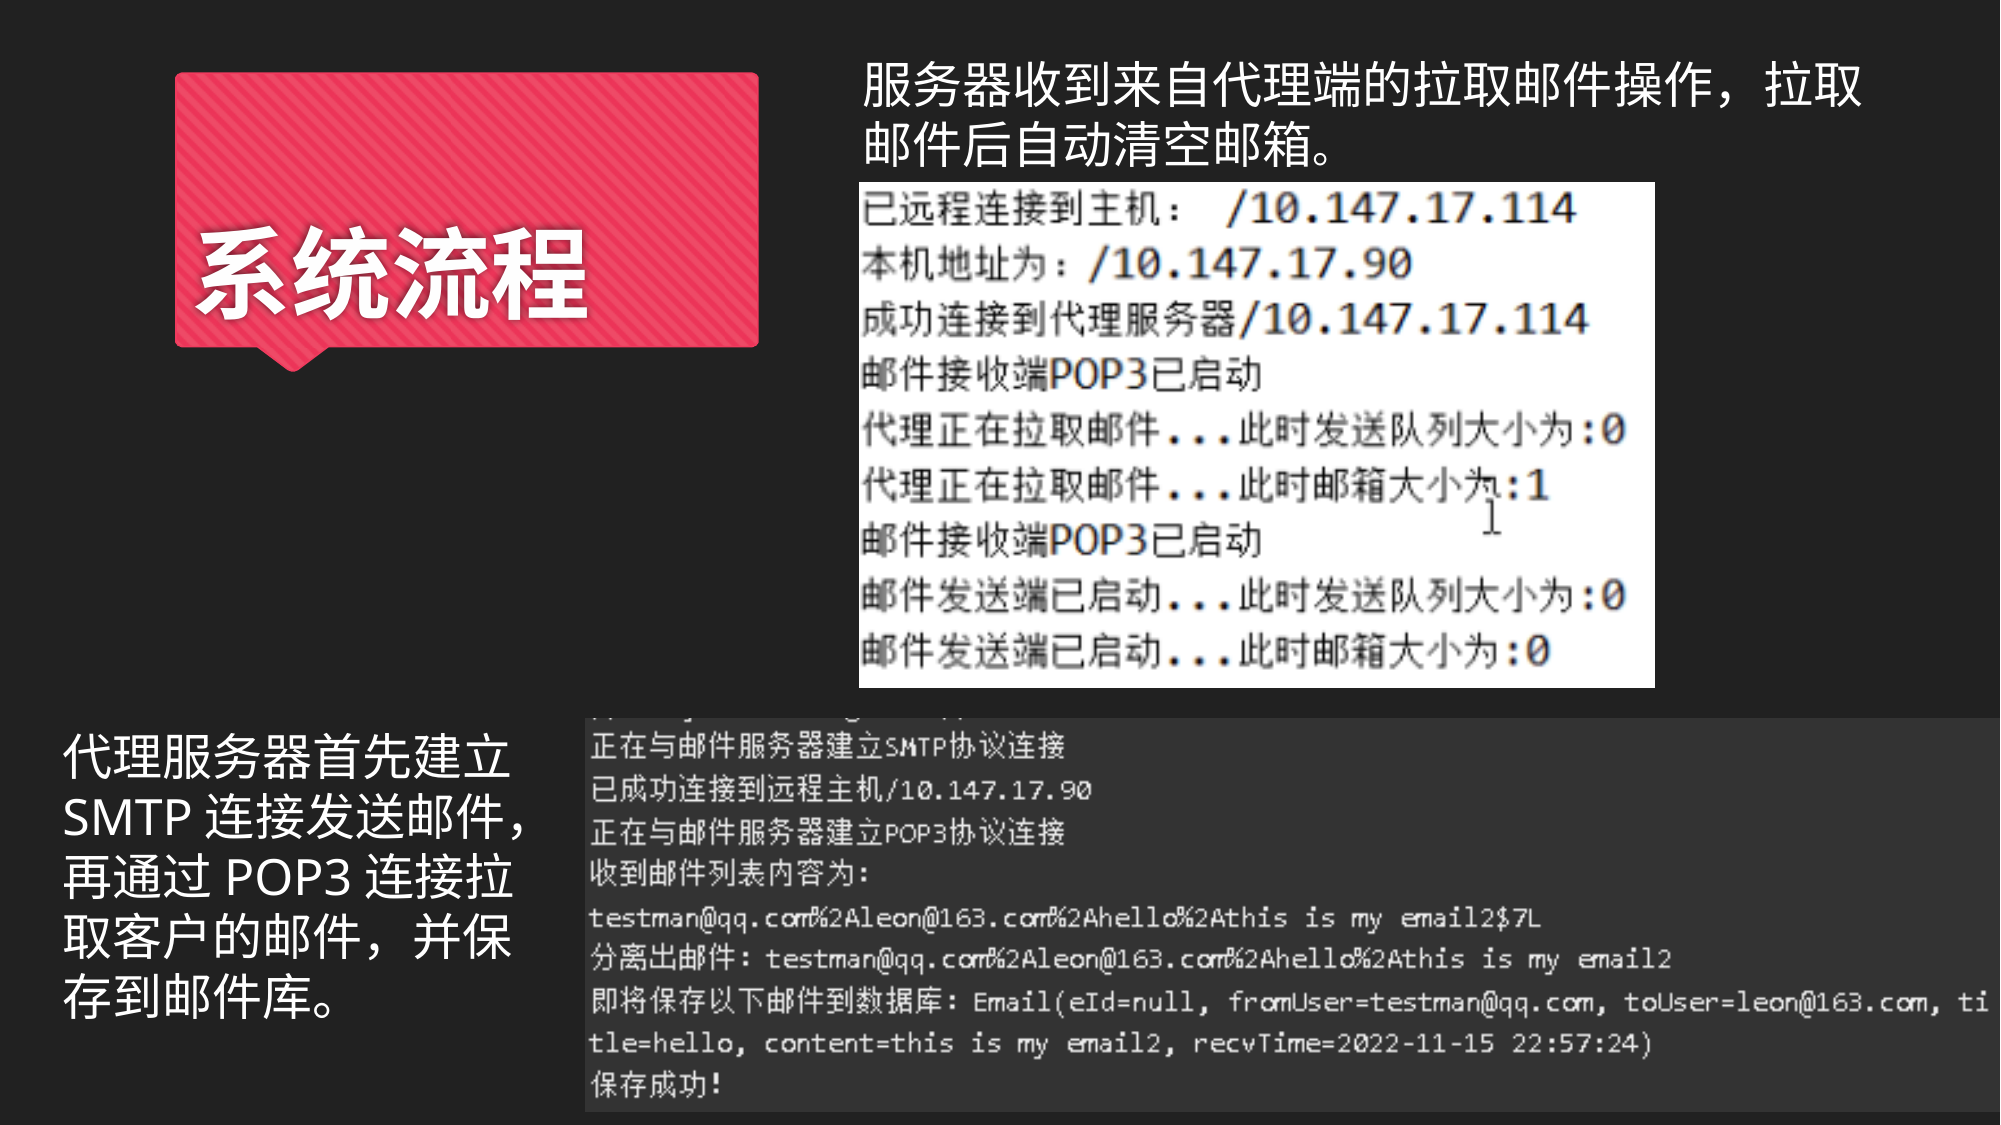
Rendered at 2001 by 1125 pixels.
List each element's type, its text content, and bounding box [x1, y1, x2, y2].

picture [585, 718, 2000, 1112]
picture [859, 182, 1655, 688]
text_box 代理服务器首先建立SMTP连接发送邮件，再通过POP3连接拉取客户的邮件，并保存到邮件库。 [47, 718, 553, 1034]
title 系统流程 [176, 73, 758, 339]
text_box 服务器收到来自代理端的拉取邮件操作，拉取邮件后自动清空邮箱。 [847, 46, 1924, 182]
